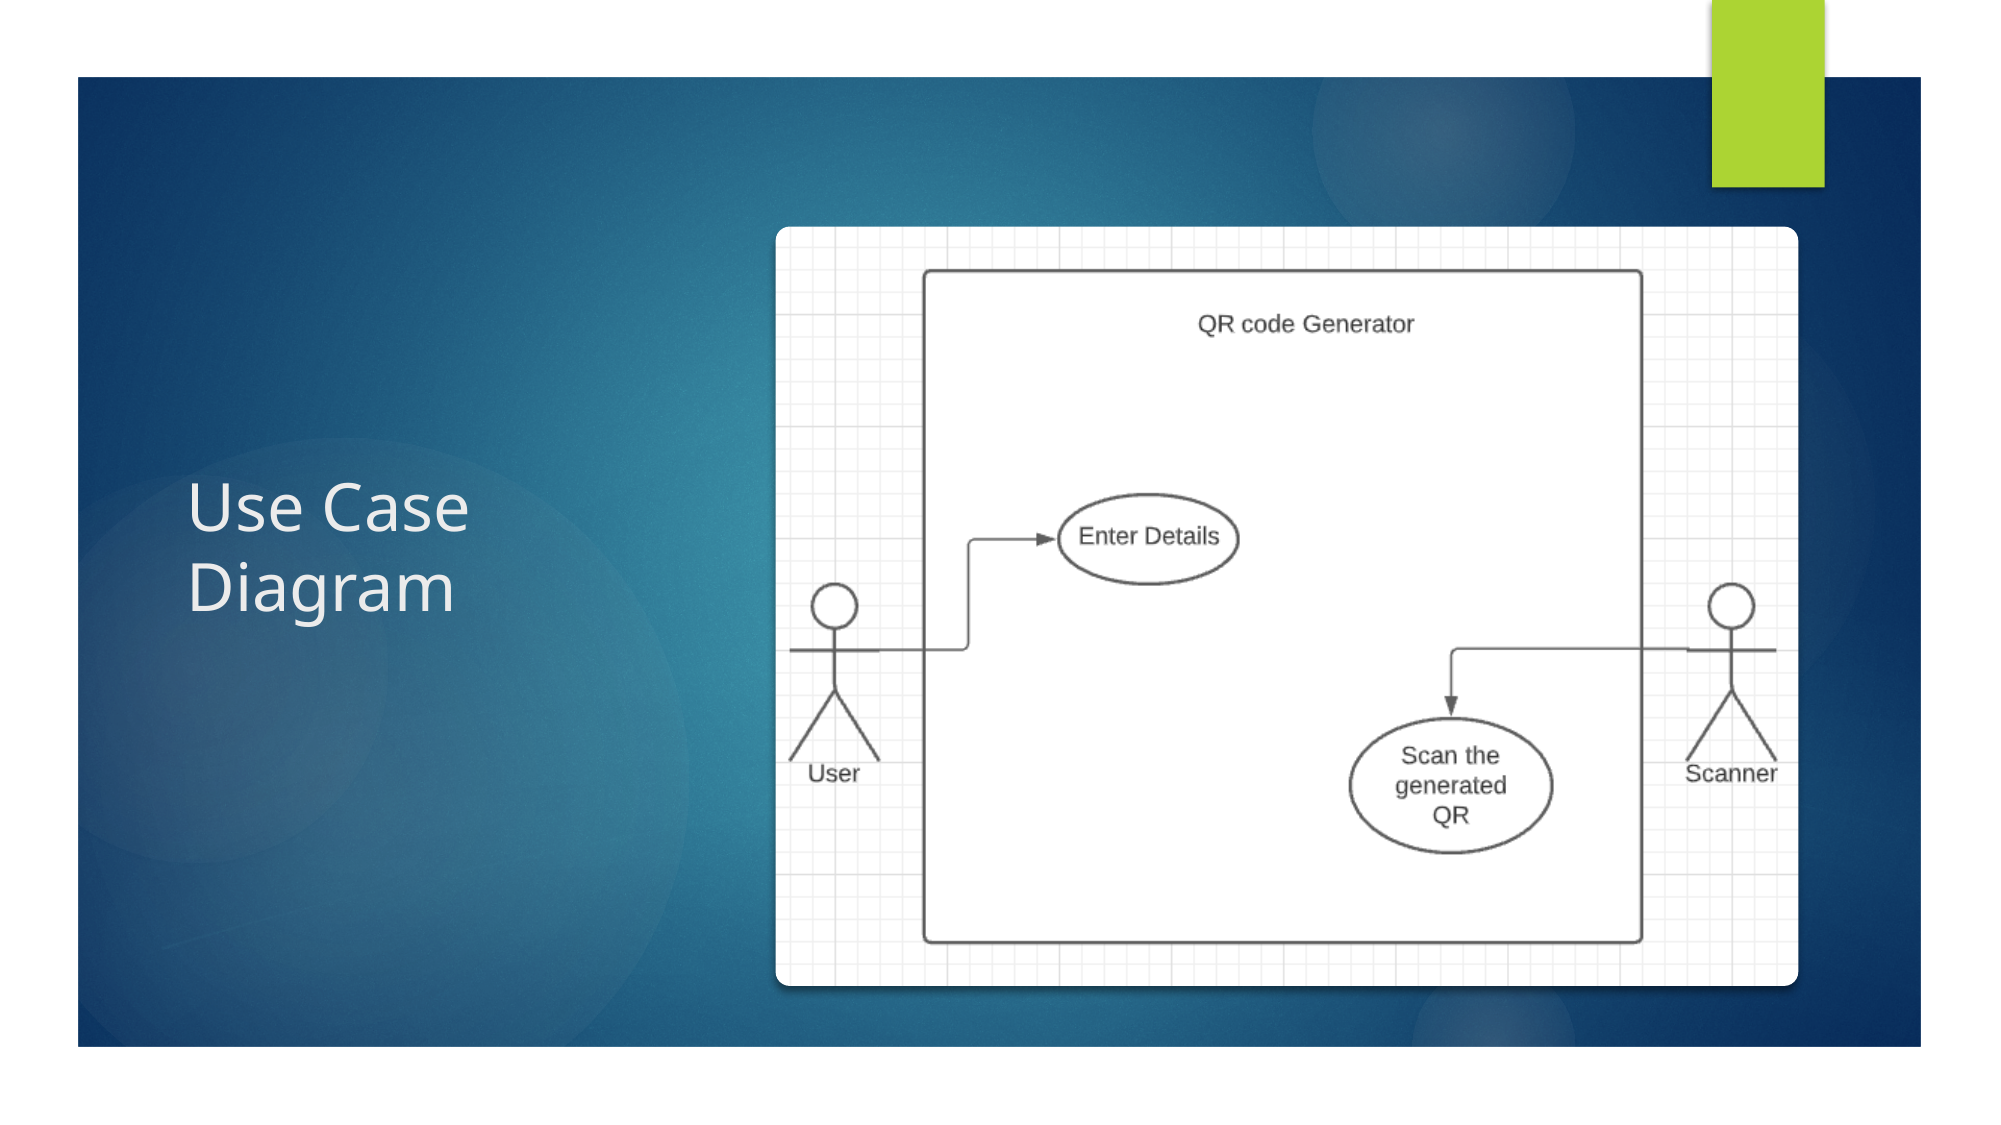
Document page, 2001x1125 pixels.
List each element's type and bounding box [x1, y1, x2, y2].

text_box [0, 0, 2000, 1125]
picture [775, 226, 1799, 987]
